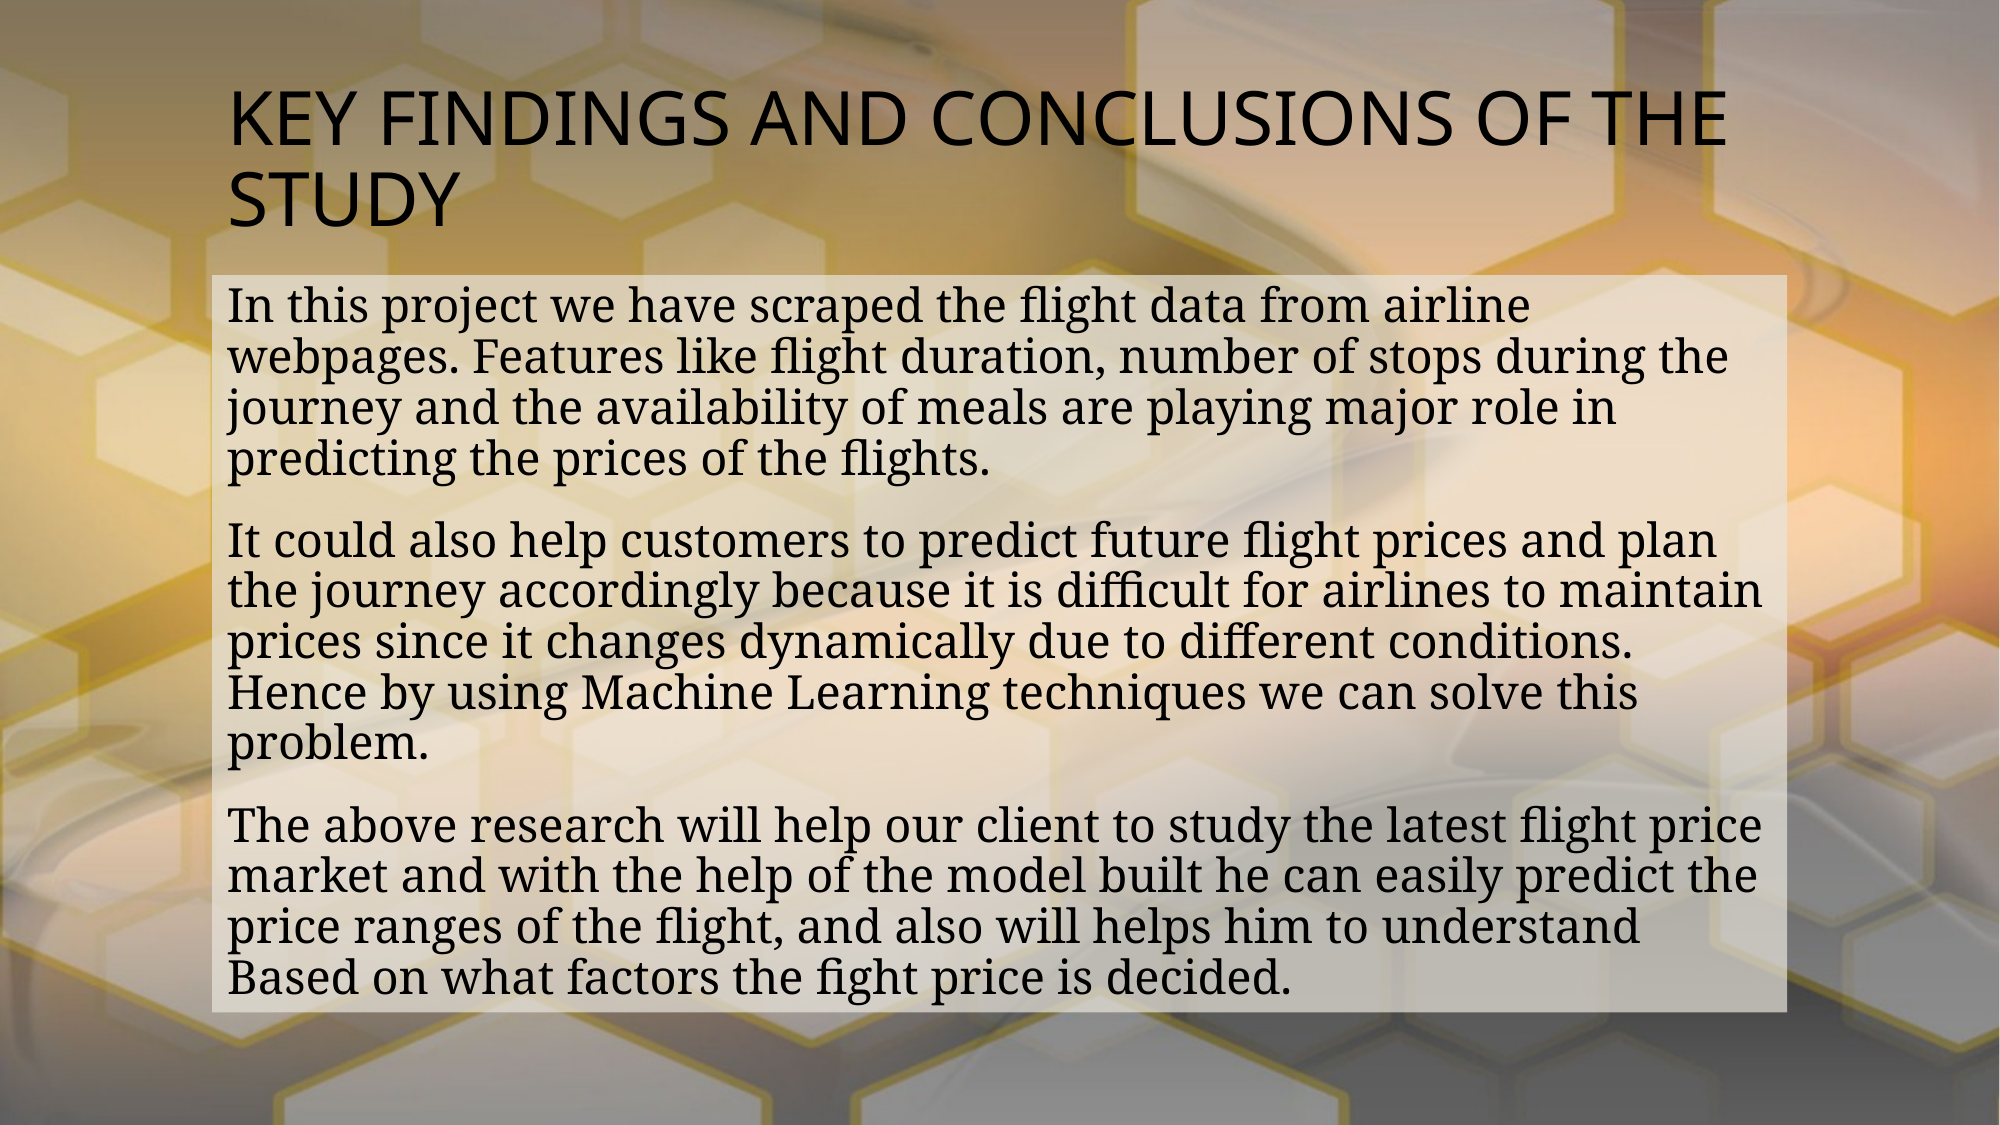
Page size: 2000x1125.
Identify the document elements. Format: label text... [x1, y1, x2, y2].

text_box In this project we have scraped the flight data from airline webpages. Features like flight duration, number of stops during the journey and the availability of meals are playing major role in predicting the prices of the flights. It could also help customers to predict future flight prices and plan the journey accordingly because it is difficult for airlines to maintain prices since it changes dynamically due to different conditions. Hence by using Machine Learning techniques we can solve this problem. The above research will help our client to study the latest flight price market and with the help of the model built he can easily predict the price ranges of the flight, and also will helps him to understand Based on what factors the fight price is decided. [212, 275, 1788, 1013]
picture [0, 0, 2000, 1125]
text_box KEY FINDINGS AND CONCLUSIONS OF THE STUDY [212, 62, 1788, 250]
